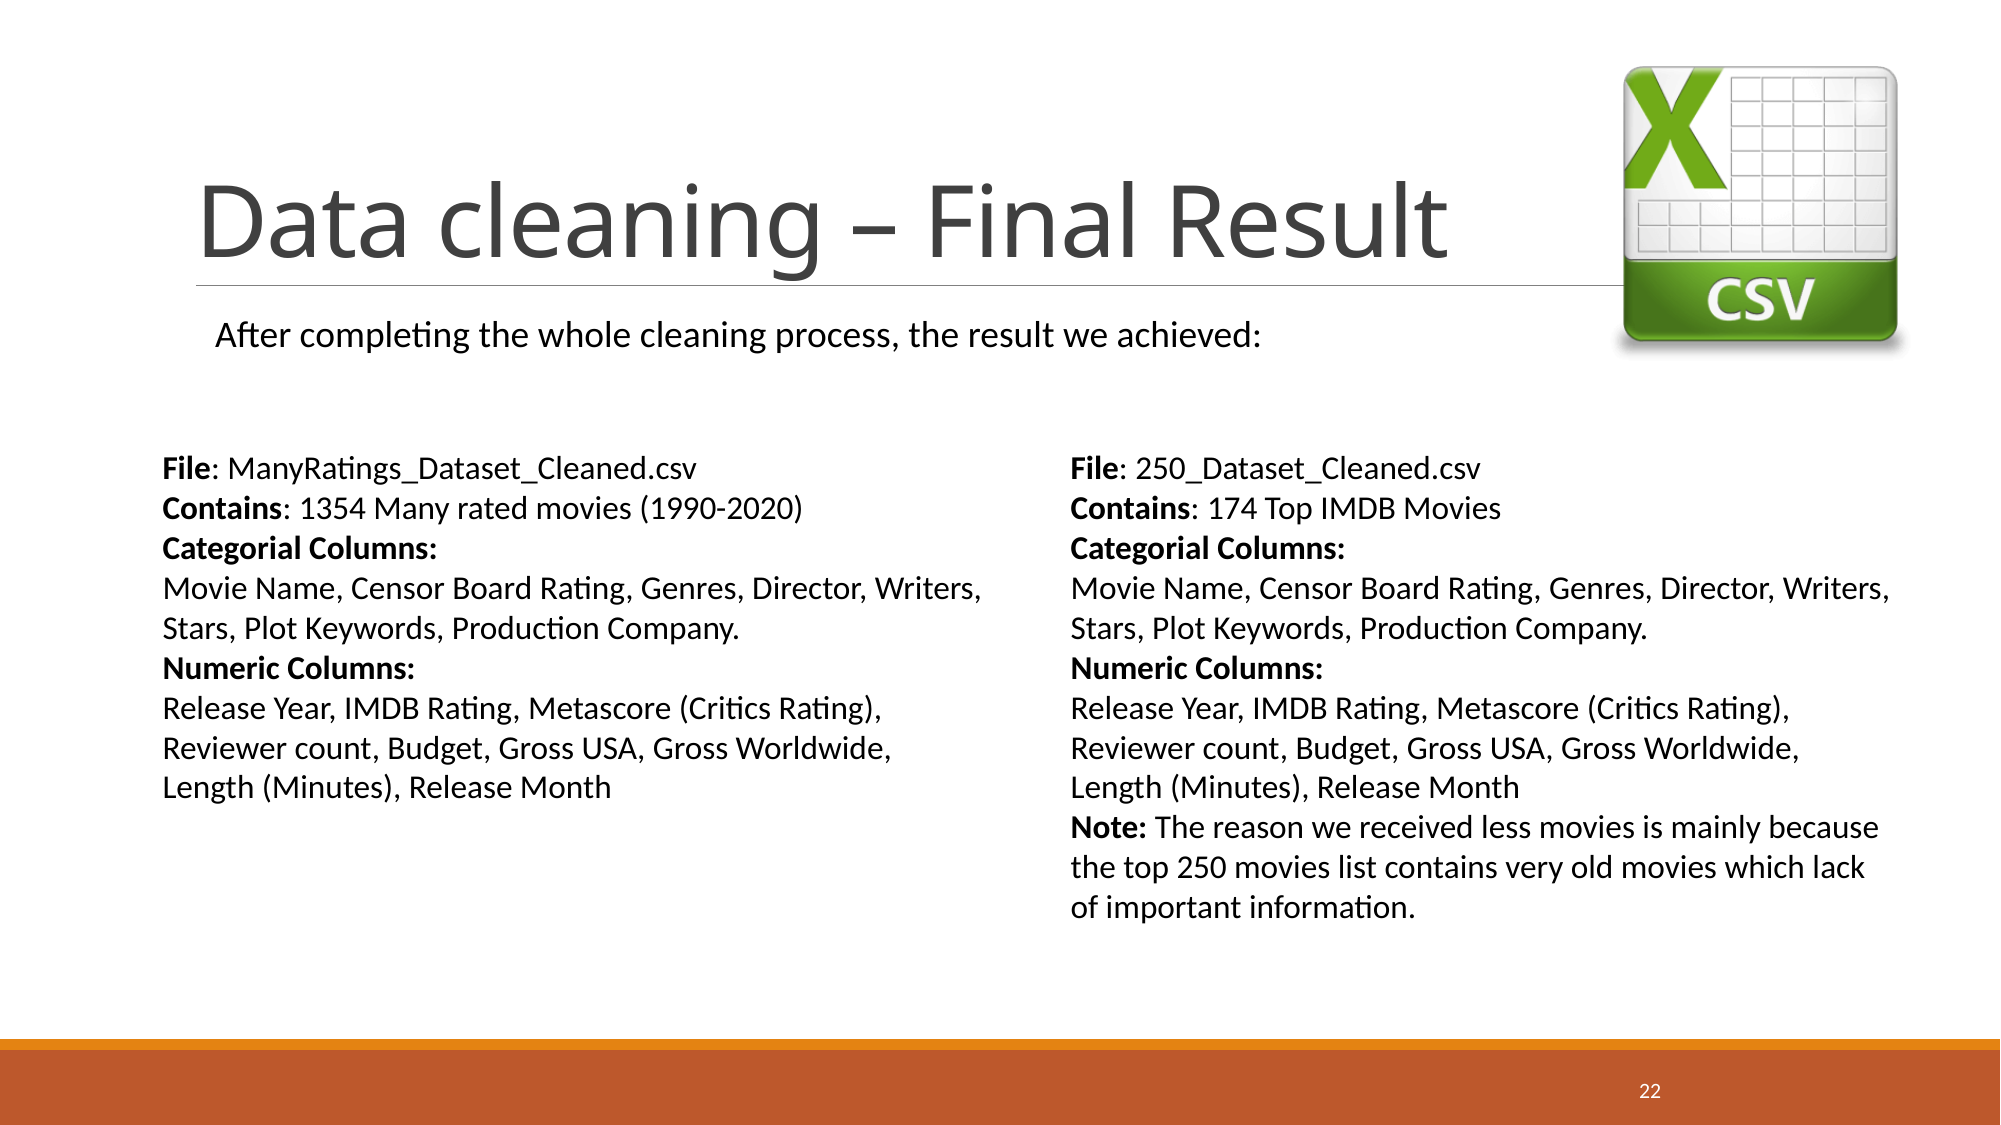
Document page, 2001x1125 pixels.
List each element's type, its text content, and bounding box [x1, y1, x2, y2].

title Data cleaning – Final Result [180, 47, 1600, 285]
text_box File: ManyRatings_Dataset_Cleaned.csv Contains: 1354 Many rated movies (1990-2020) Categorial Columns: Movie Name, Censor Board Rating, Genres, Director, Writers, Stars, Plot Keywords, Production Company. Numeric Columns: Release Year, IMDB Rating, Metascore (Critics Rating), Reviewer count, Budget, Gross USA, Gross Worldwide, Length (Minutes), Release Month [147, 438, 1000, 813]
slide_number 22 [1624, 1059, 1840, 1120]
text_box File: 250_Dataset_Cleaned.csv Contains: 174 Top IMDB Movies Categorial Columns: Movie Name, Censor Board Rating, Genres, Director, Writers, Stars, Plot Keywords, Production Company. Numeric Columns: Release Year, IMDB Rating, Metascore (Critics Rating), Reviewer count, Budget, Gross USA, Gross Worldwide, Length (Minutes), Release Month Note: The reason we received less movies is mainly because the top 250 movies list contains very old movies which lack of important information. [1055, 438, 1908, 933]
picture [1601, 46, 1920, 364]
text_box After completing the whole cleaning process, the result we achieved: [200, 302, 1599, 363]
